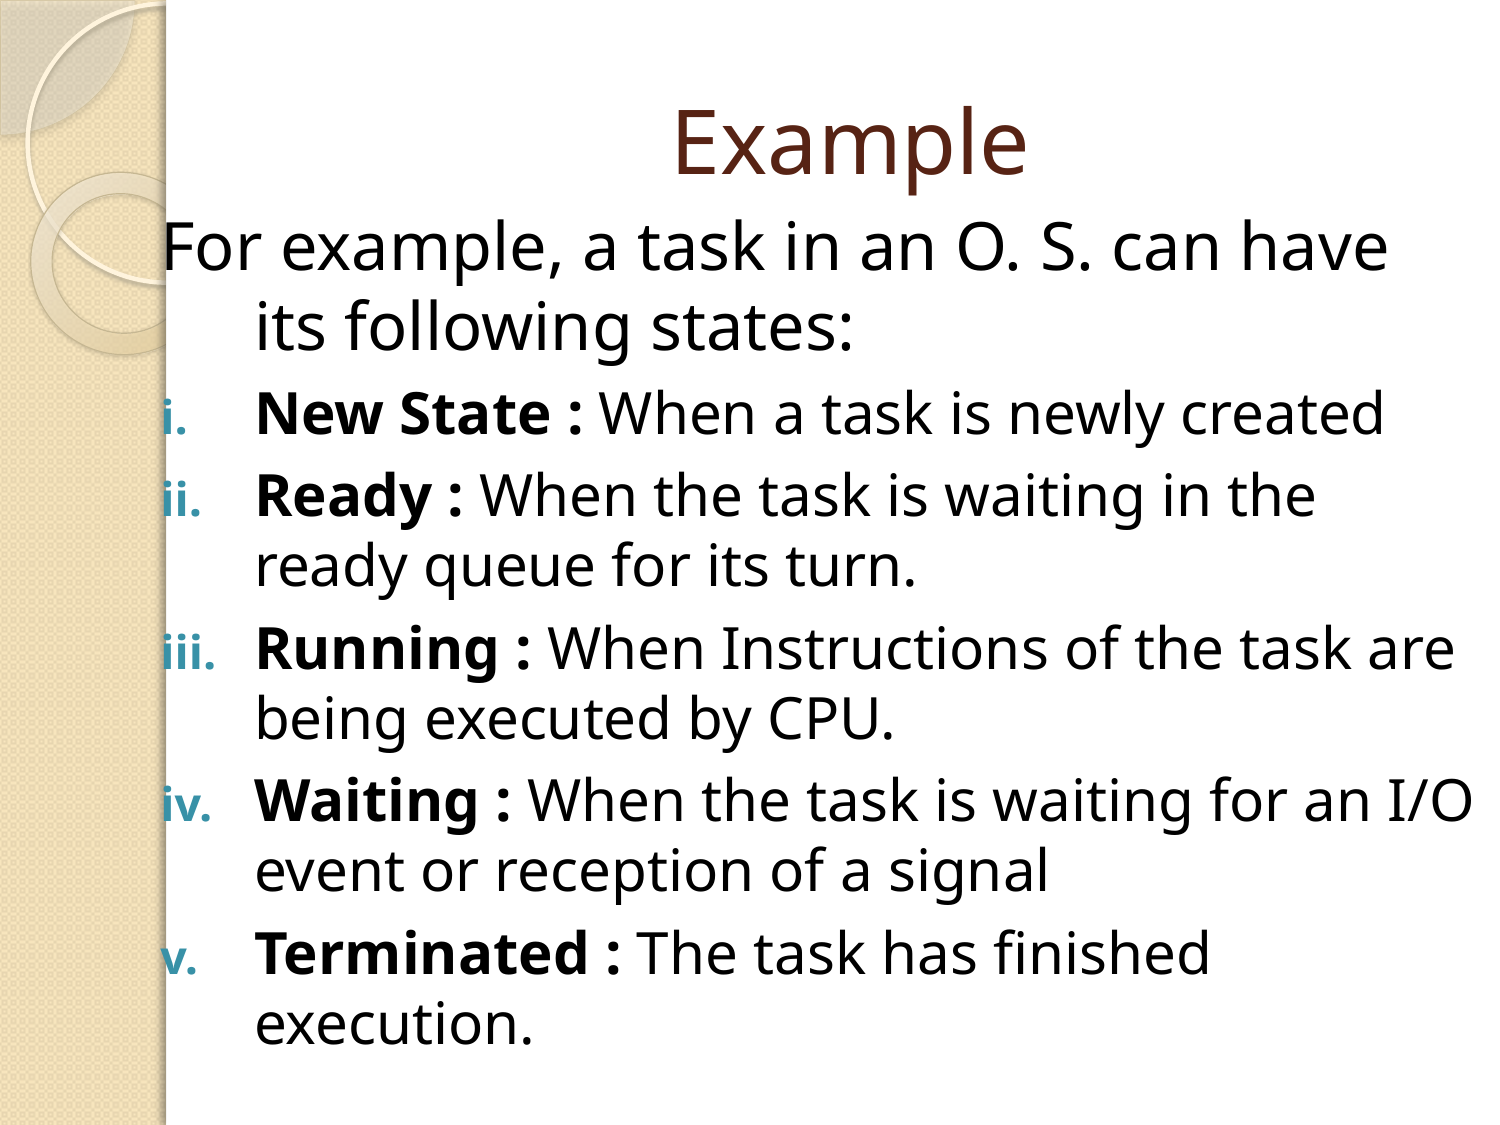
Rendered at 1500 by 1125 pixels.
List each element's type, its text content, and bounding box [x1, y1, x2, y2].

list For example, a task in an O. S. can have its following states: New State : When a task is newly created Ready : When the task is waiting in the ready queue for its turn. Running : When Instructions of the task are being executed by CPU. Waiting : When the task is waiting for an I/O event or reception of a signal Terminated : The task has finished execution. [145, 196, 1496, 1034]
title Example [235, 45, 1466, 196]
